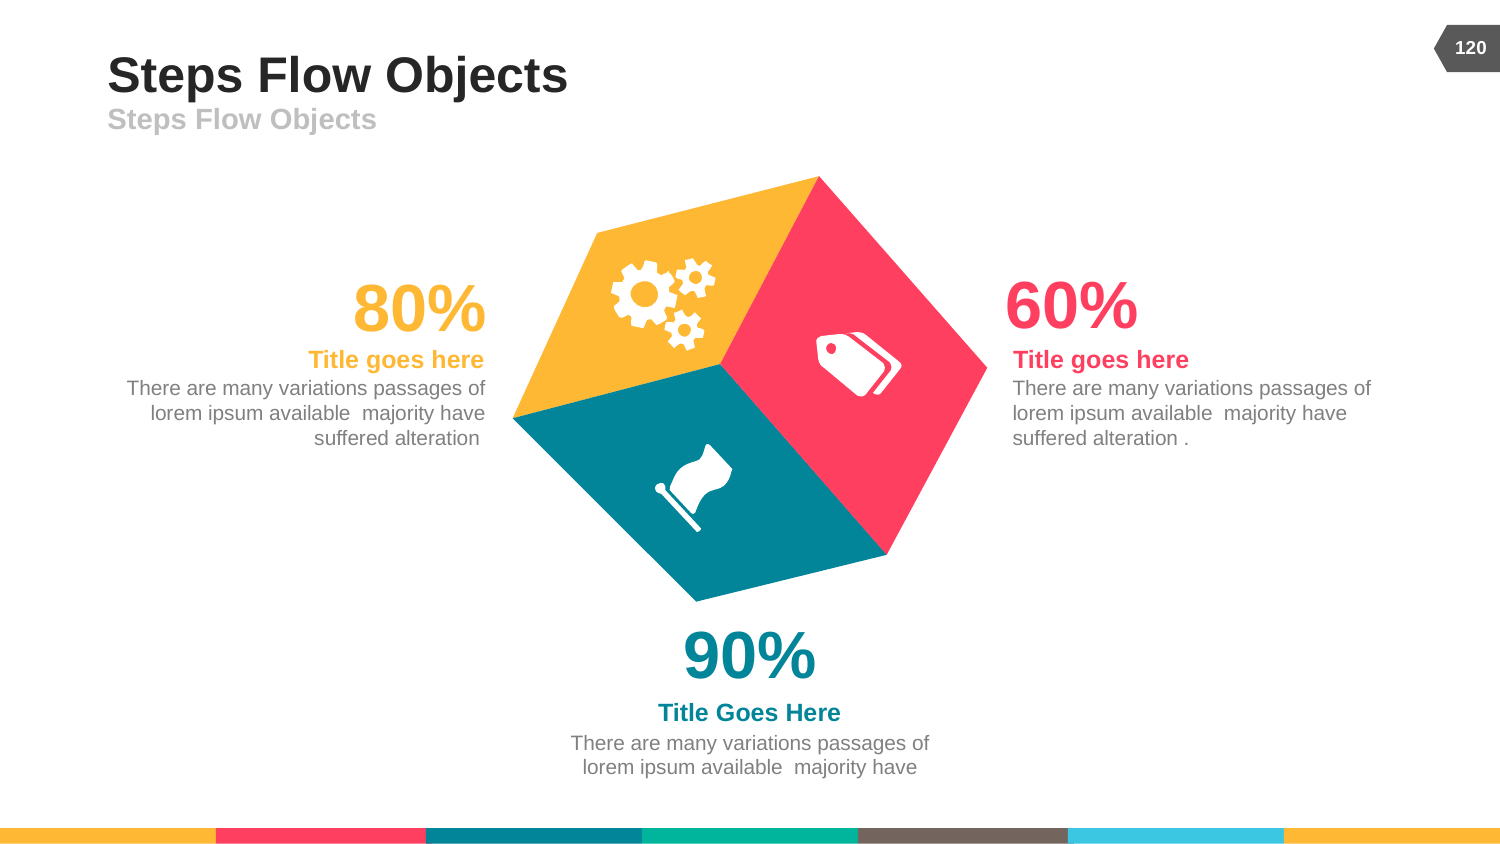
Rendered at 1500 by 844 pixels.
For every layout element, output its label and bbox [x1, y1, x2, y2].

text_box [683, 611, 817, 692]
text_box [512, 176, 988, 602]
list [107, 101, 783, 135]
text_box [548, 695, 952, 780]
slide_number [1439, 24, 1500, 70]
text_box [1005, 261, 1394, 451]
title [107, 43, 1033, 102]
text_box [116, 264, 488, 451]
